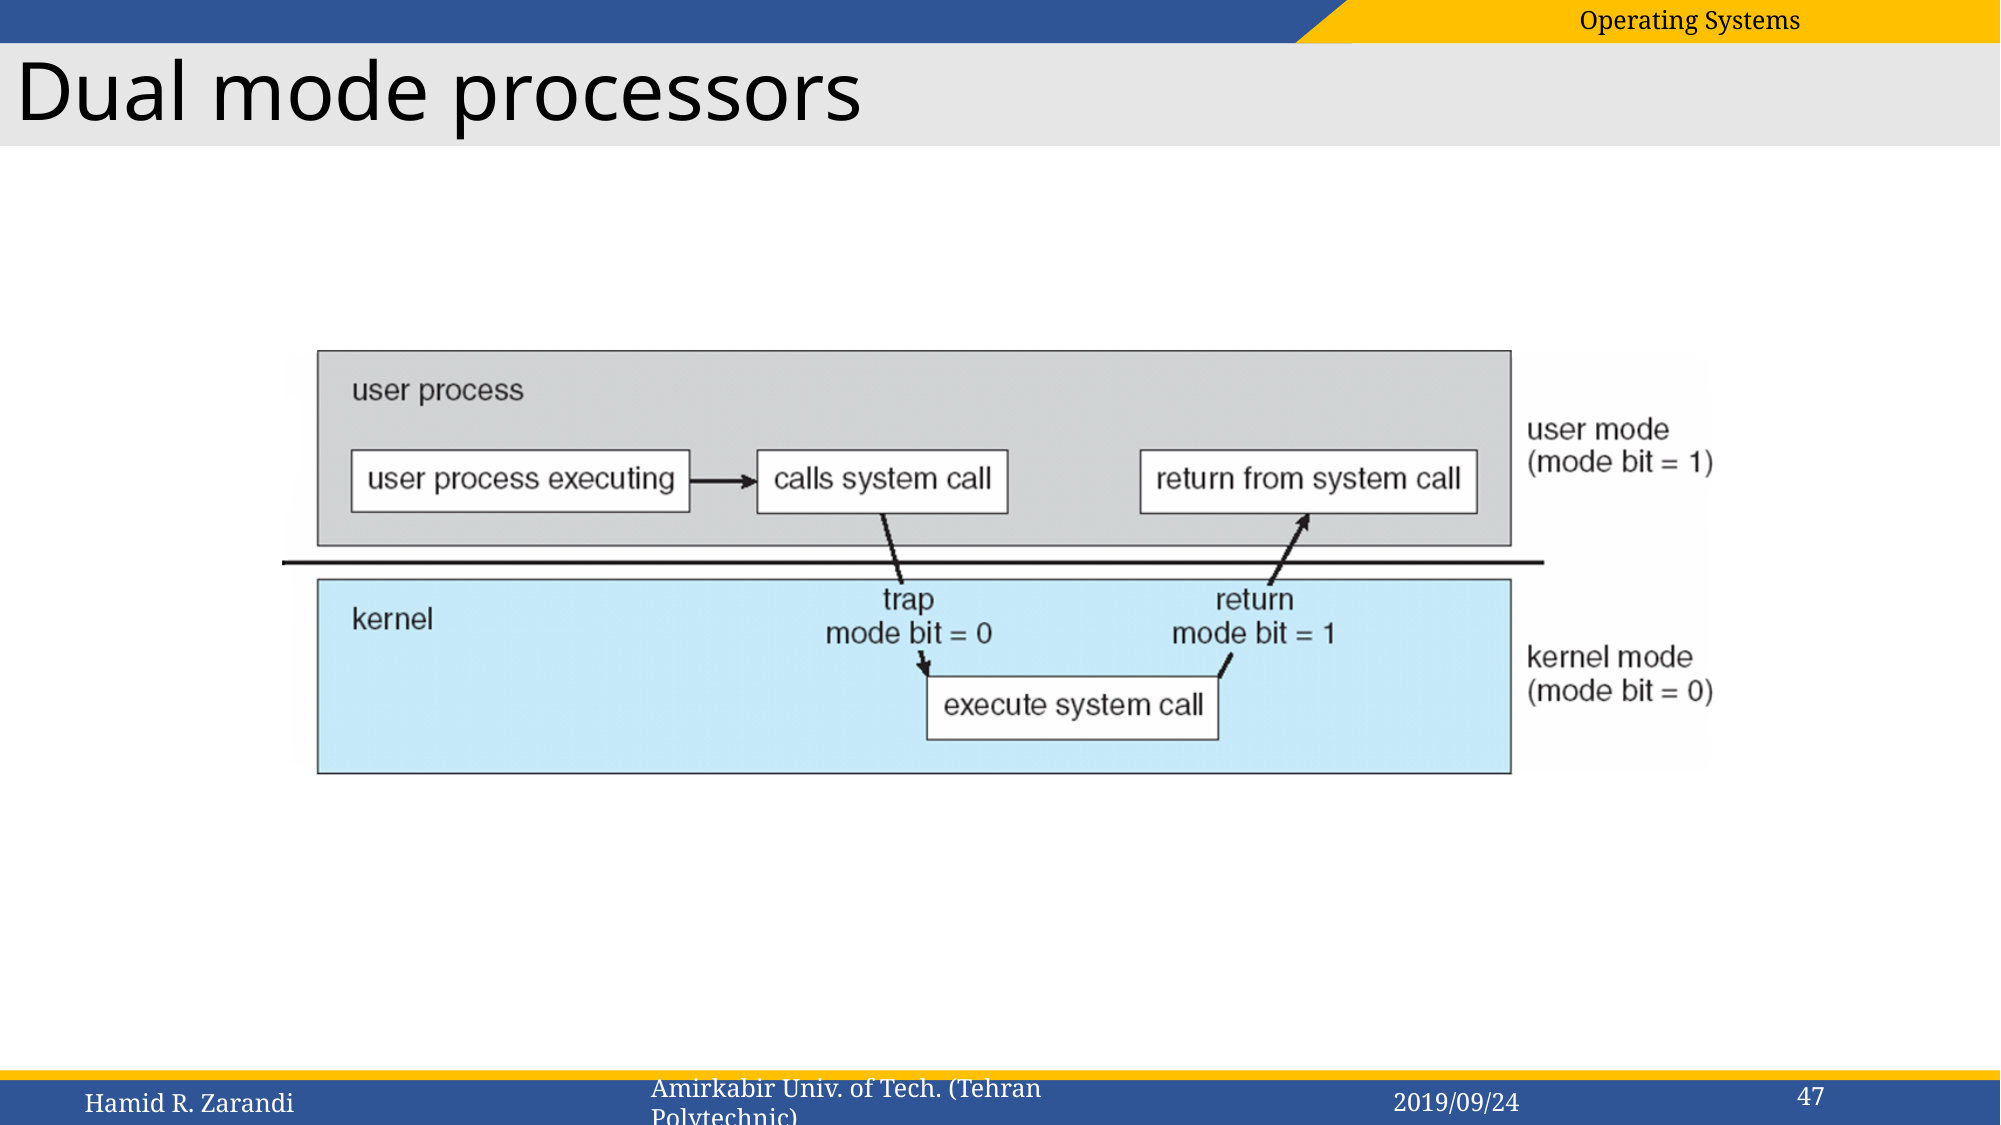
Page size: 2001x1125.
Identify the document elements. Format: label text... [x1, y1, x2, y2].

title Dual mode processors [0, 43, 2000, 146]
picture [274, 341, 1726, 786]
